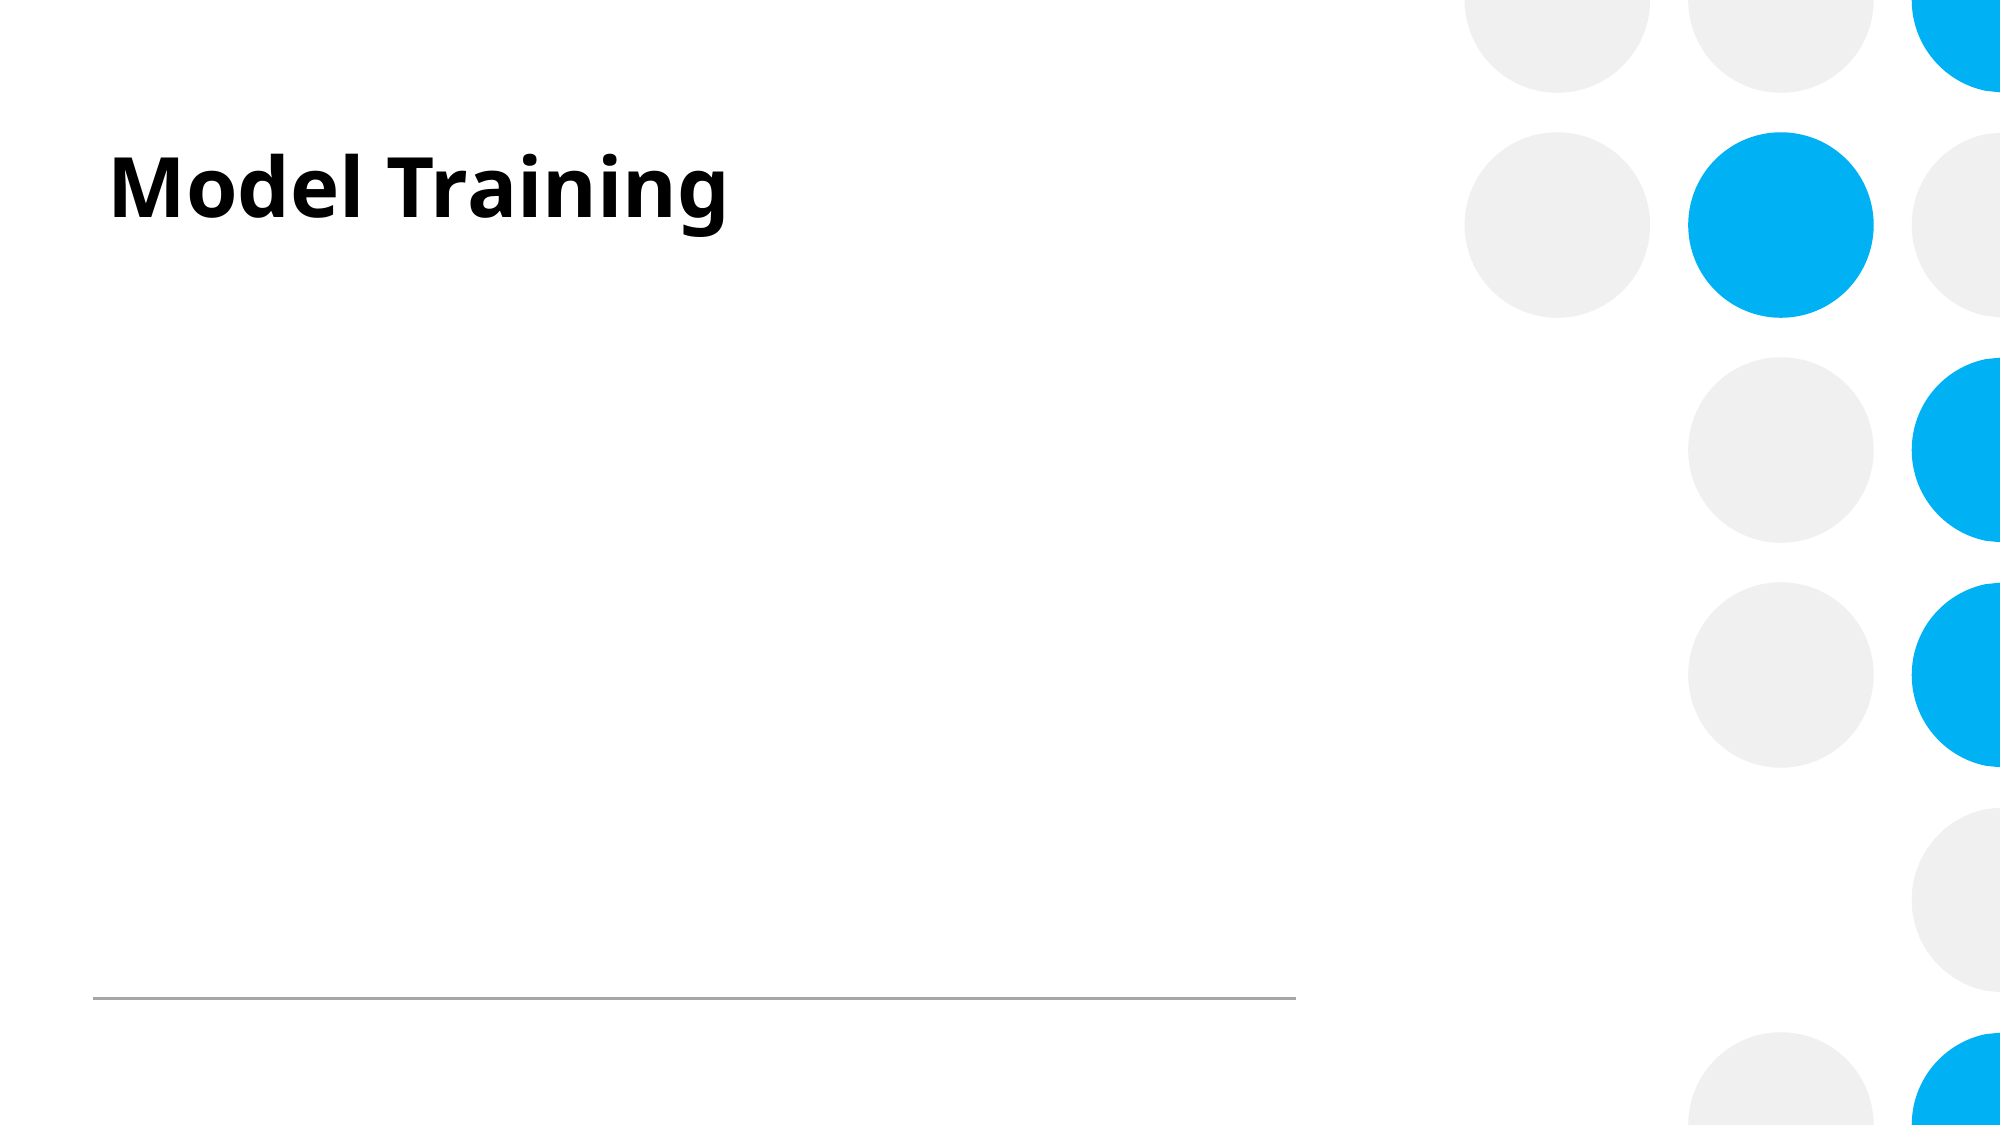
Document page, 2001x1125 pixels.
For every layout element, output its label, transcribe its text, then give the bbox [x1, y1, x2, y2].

title Model Training [92, 126, 1297, 335]
